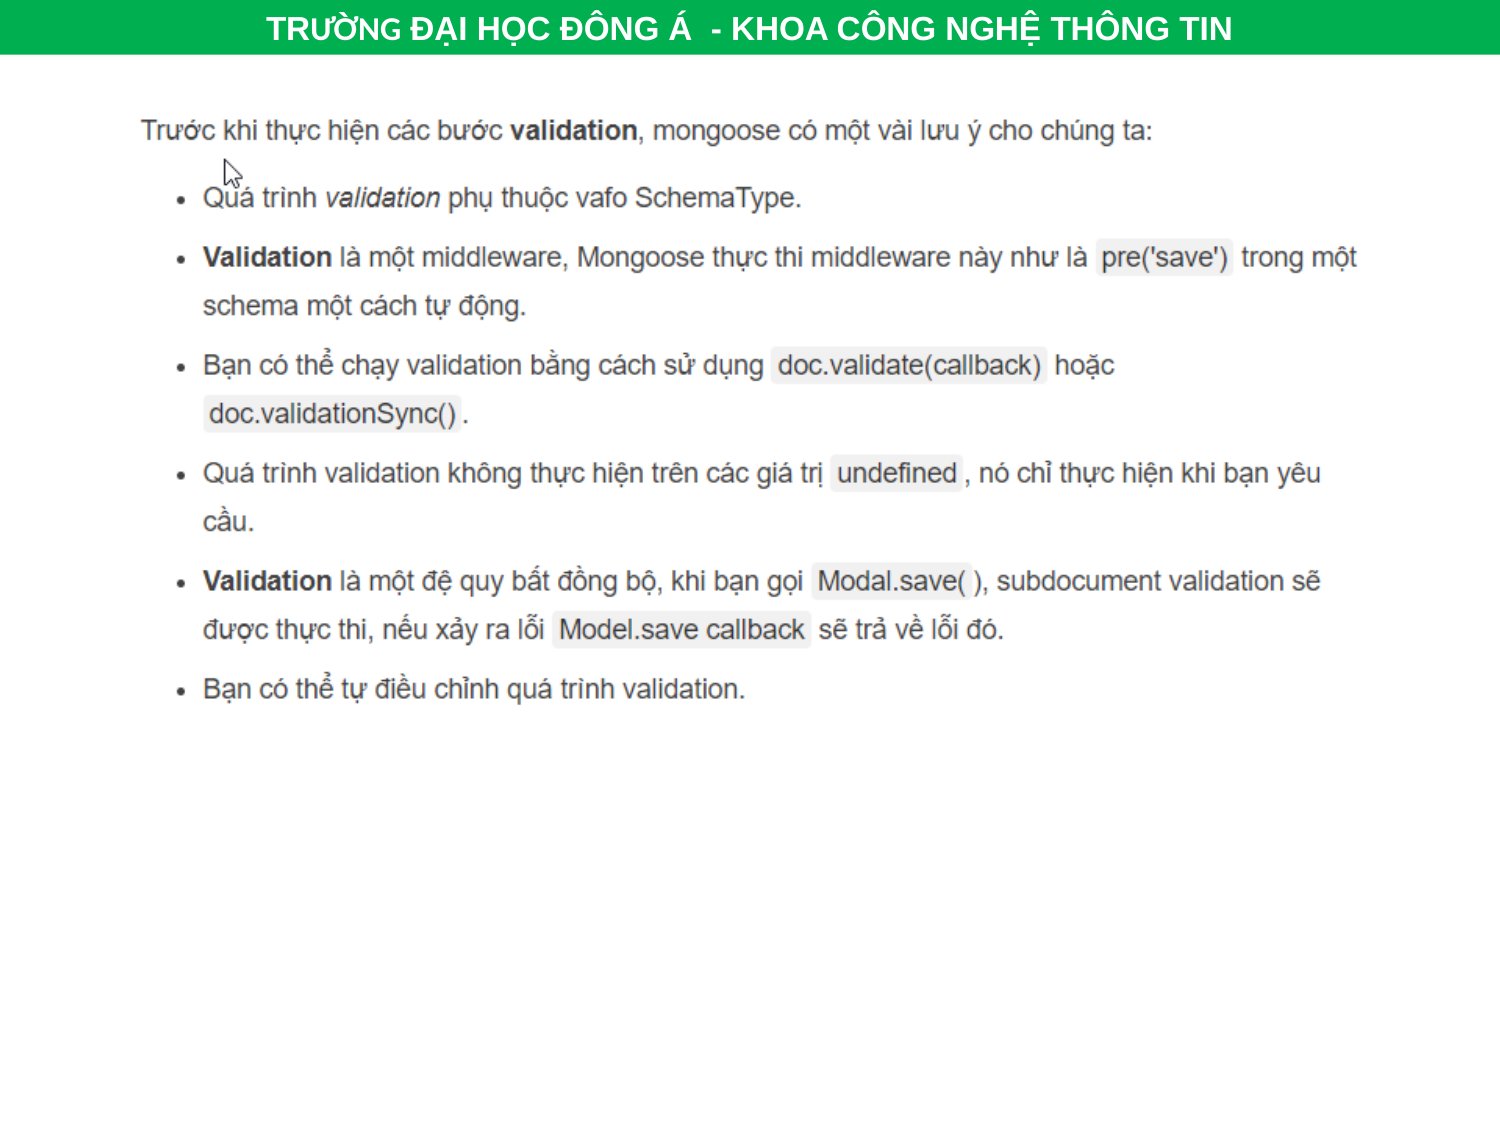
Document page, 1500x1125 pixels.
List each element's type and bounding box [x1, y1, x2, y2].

picture [120, 87, 1380, 716]
